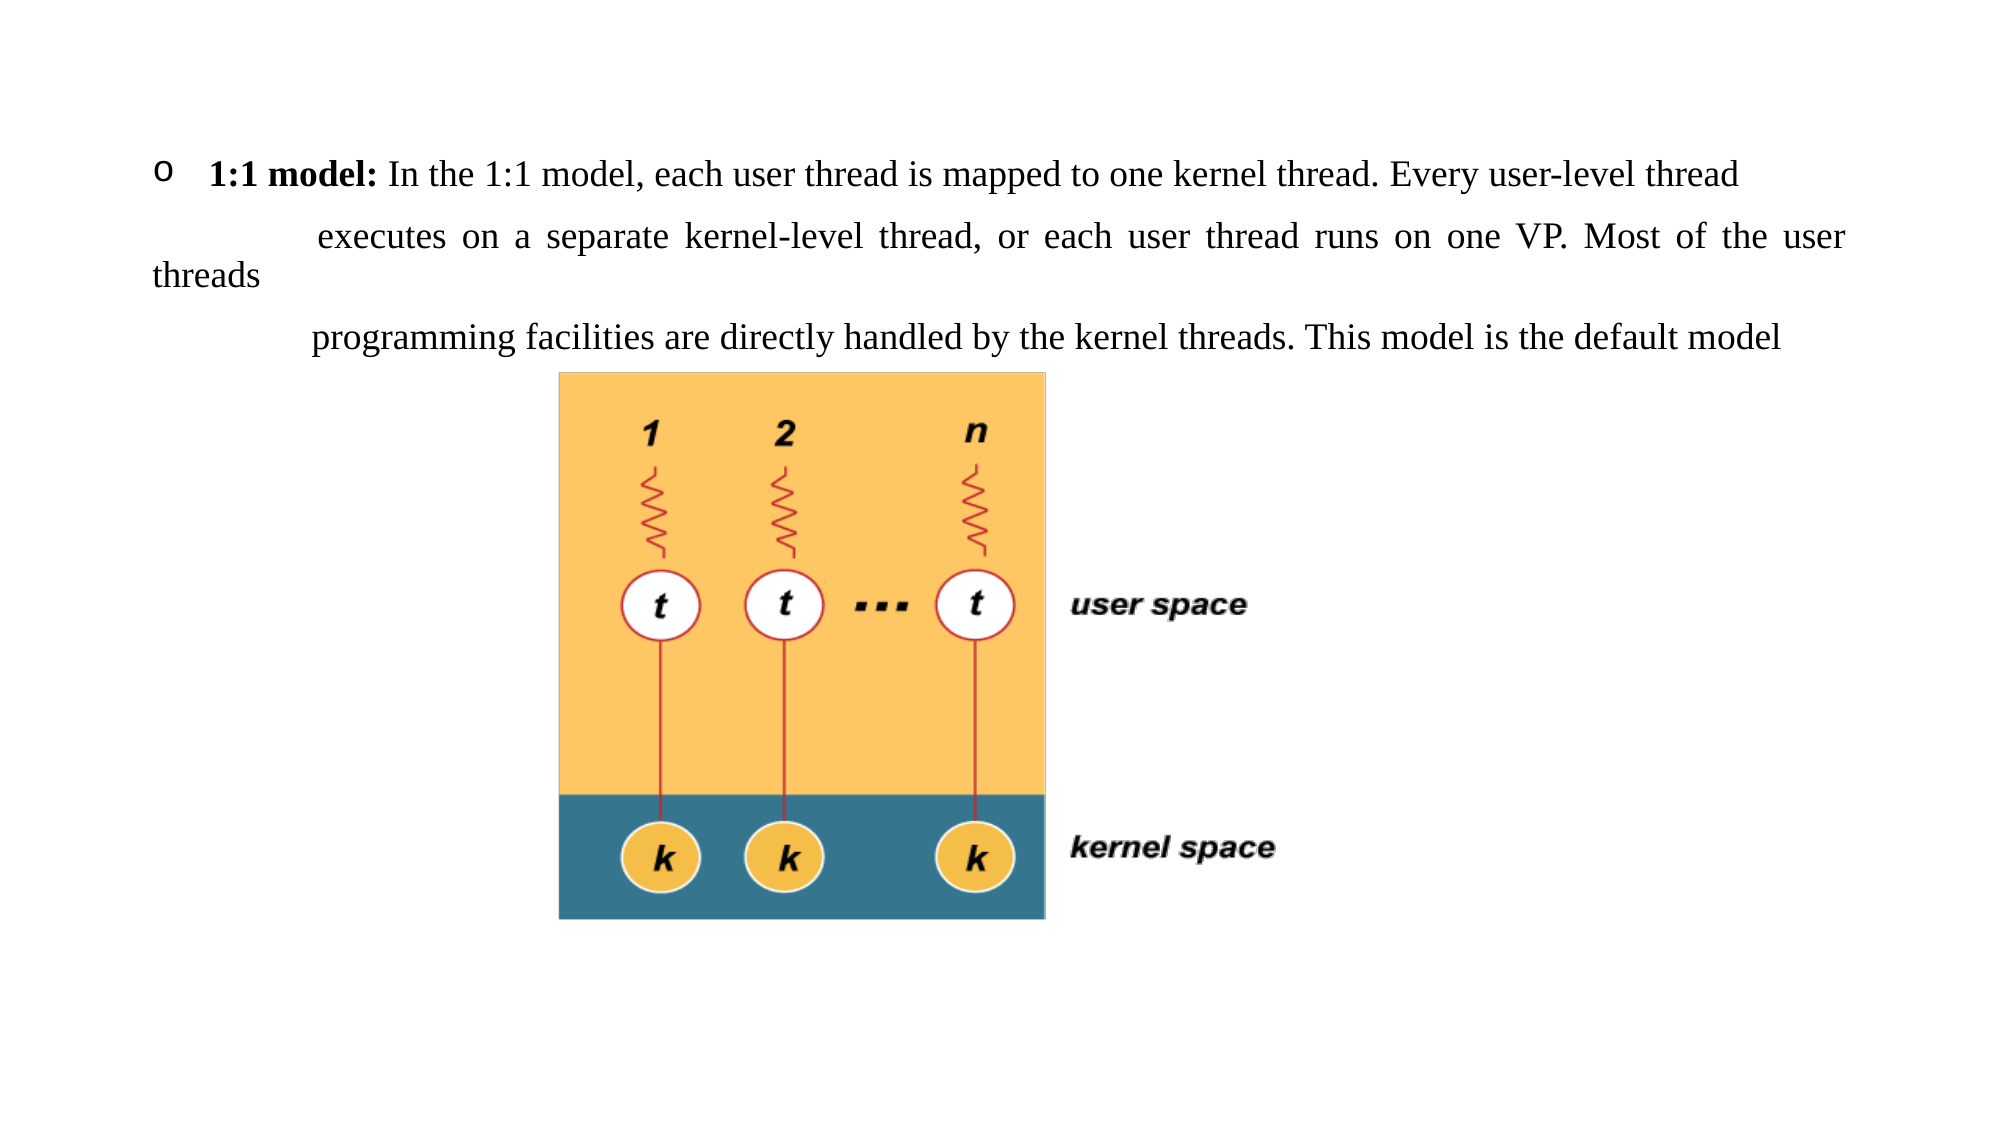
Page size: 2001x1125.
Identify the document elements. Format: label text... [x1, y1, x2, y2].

text_box 1:1 model: In the 1:1 model, each user thread is mapped to one kernel thread. Every user-level thread executes on a separate kernel-level thread, or each user thread runs on one VP. Most of the user threads programming facilities are directly handled by the kernel threads. This model is the default model [137, 23, 1863, 1014]
picture [538, 364, 1293, 926]
